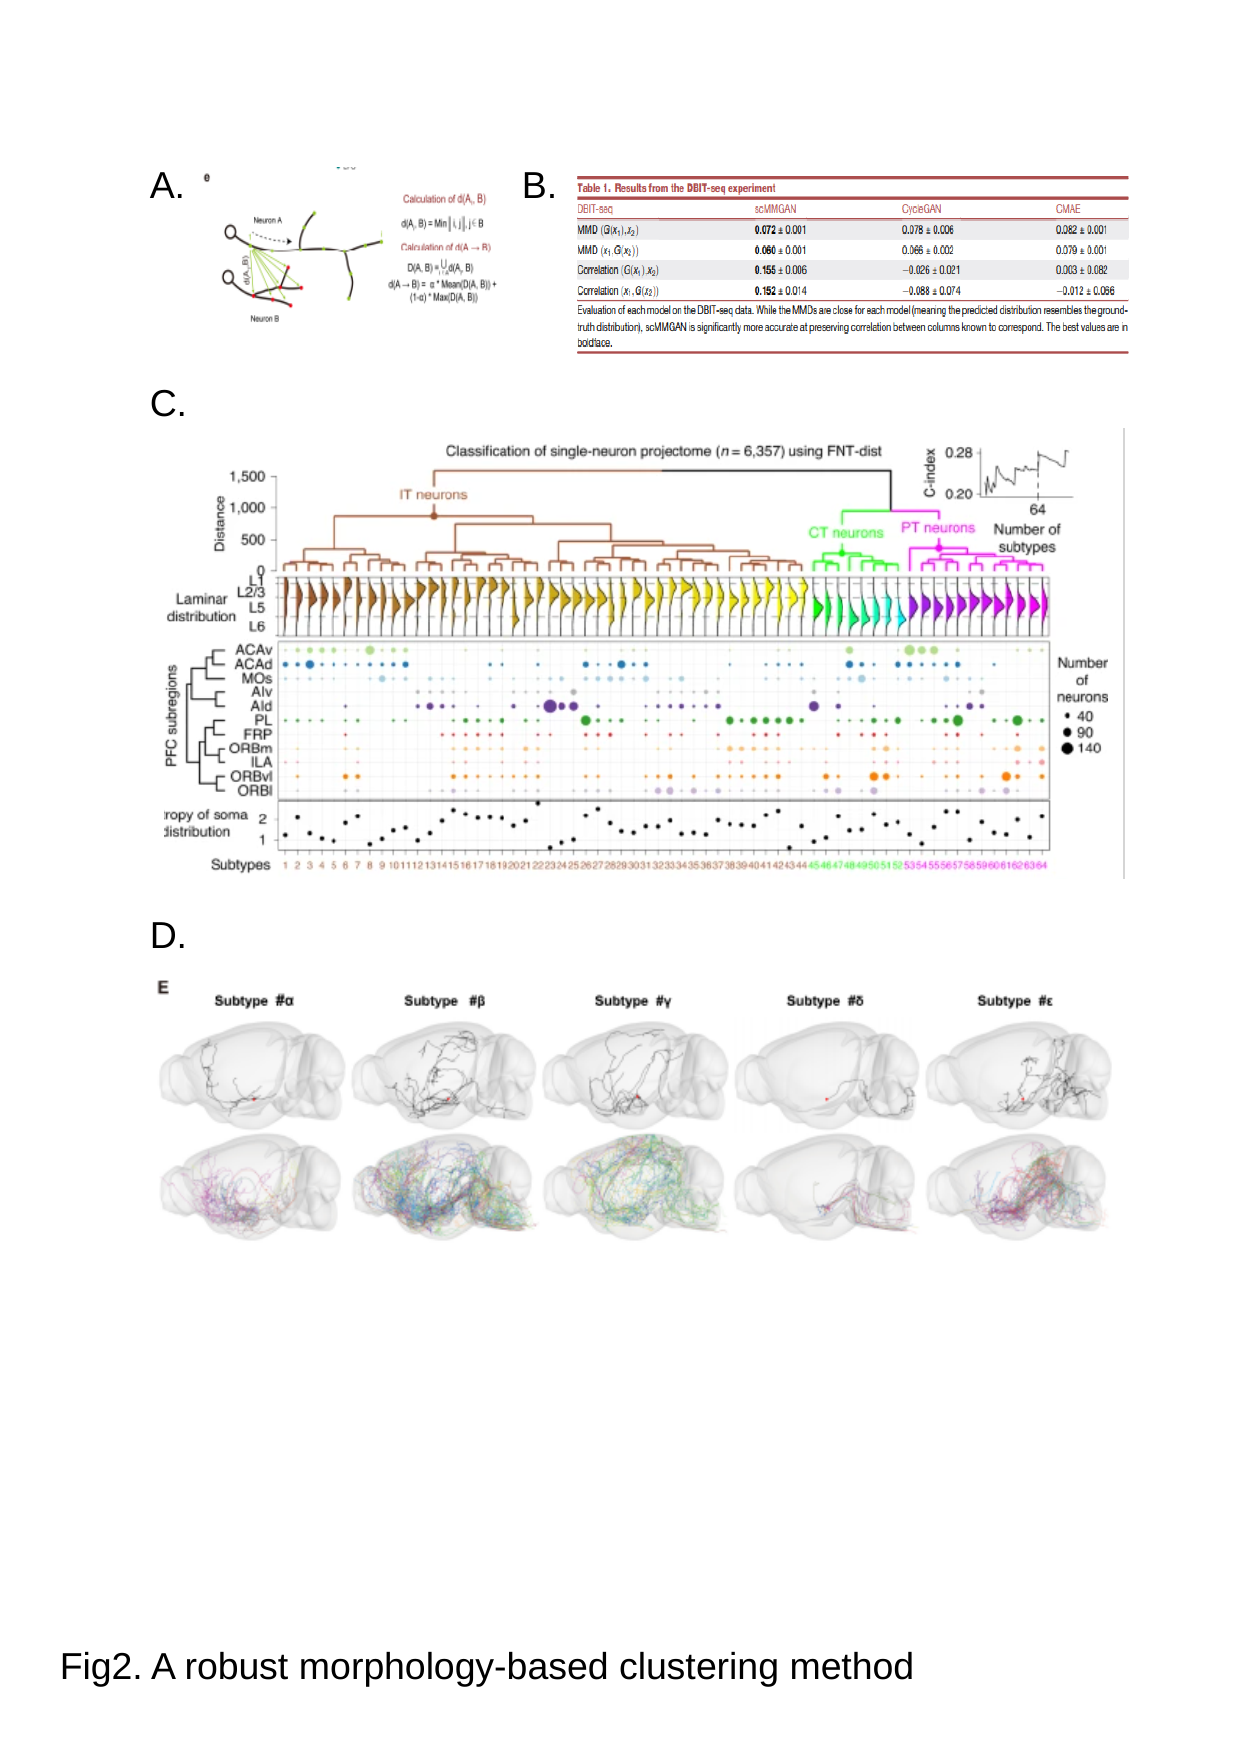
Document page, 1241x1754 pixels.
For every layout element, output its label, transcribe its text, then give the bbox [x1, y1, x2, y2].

picture [569, 164, 1141, 377]
picture [163, 428, 1126, 879]
text_box C. [135, 371, 210, 429]
text_box B. [507, 153, 582, 210]
text_box Fig2. A robust morphology-based clustering method [45, 1635, 1035, 1754]
picture [194, 167, 526, 331]
picture [133, 970, 1137, 1245]
text_box D. [135, 903, 210, 960]
text_box A. [135, 153, 210, 210]
